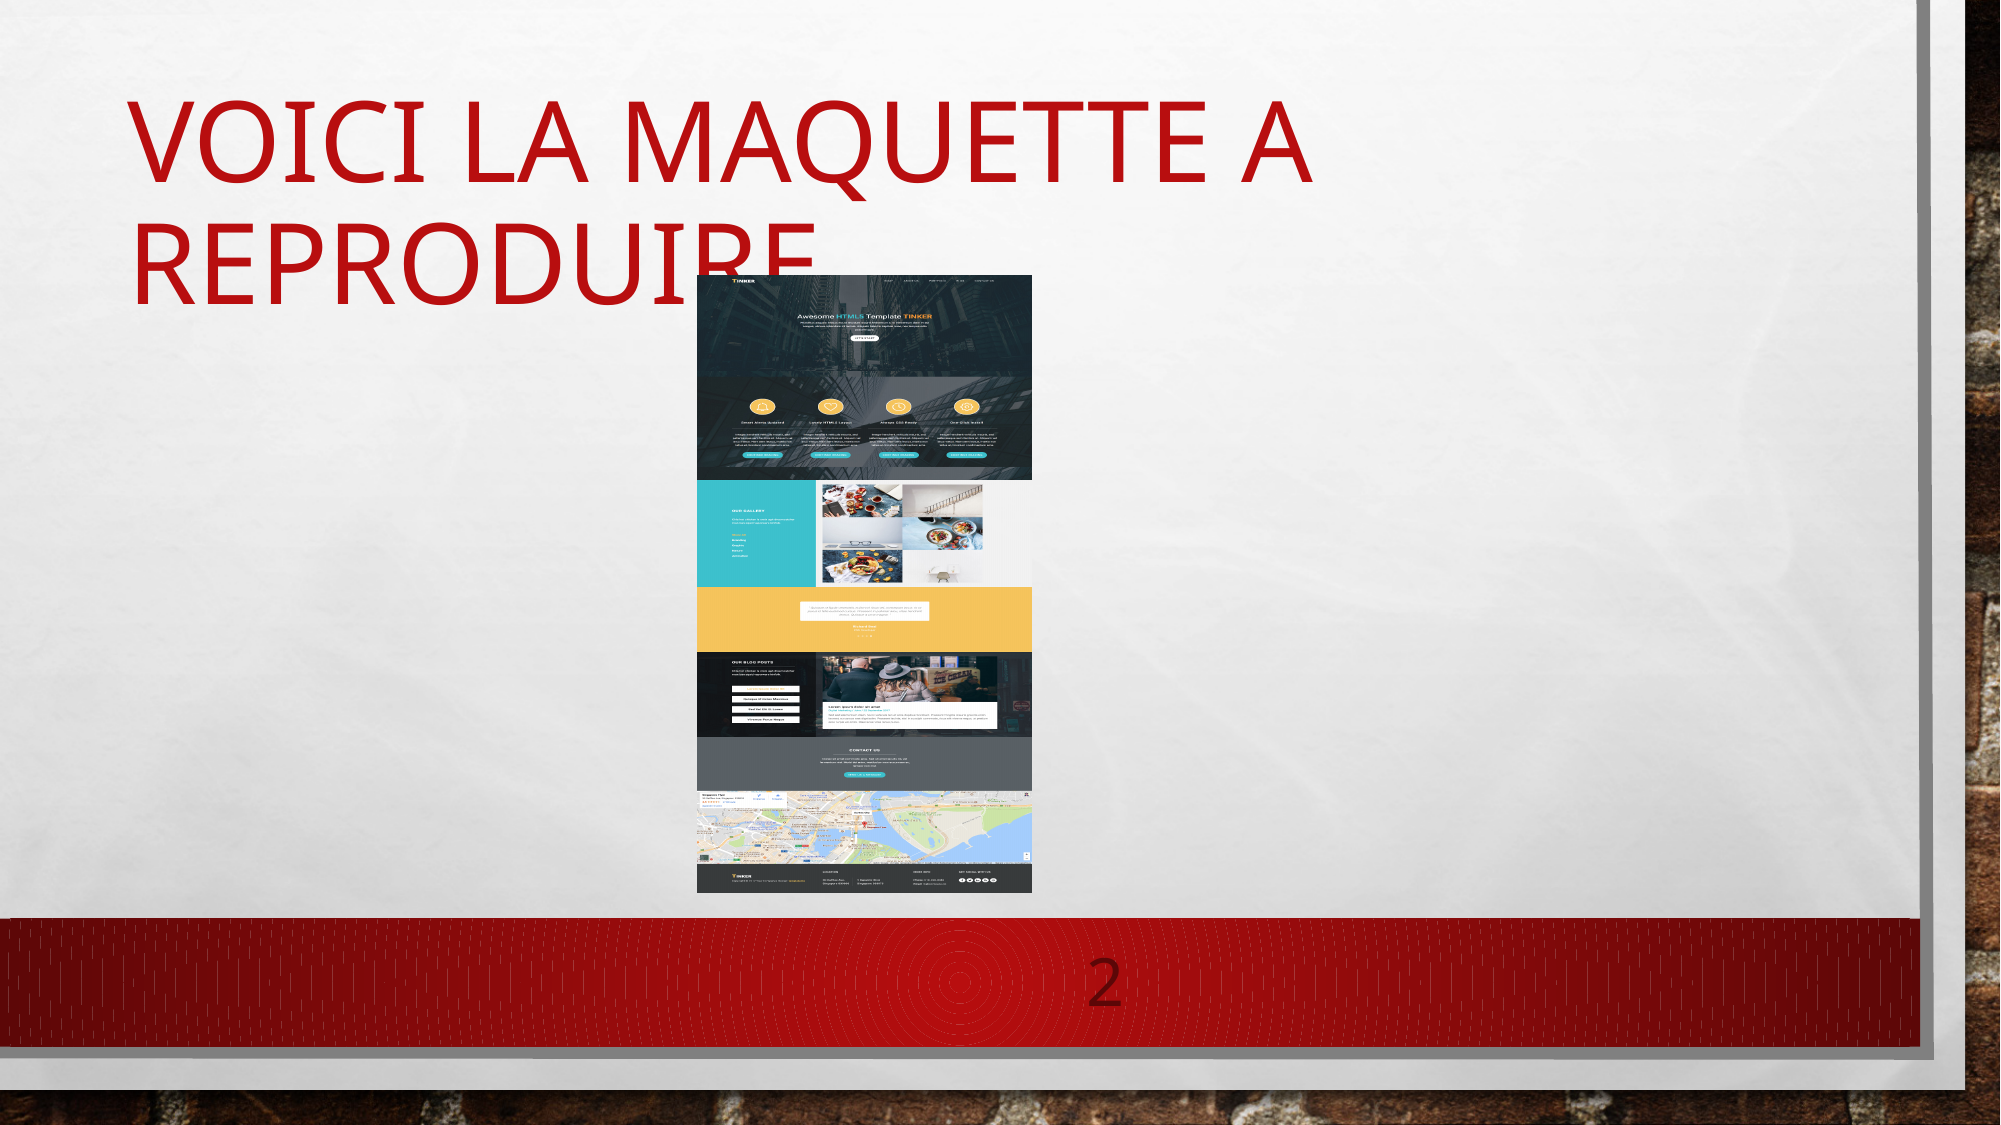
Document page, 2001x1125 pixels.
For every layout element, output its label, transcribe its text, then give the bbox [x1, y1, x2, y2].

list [697, 275, 1032, 893]
title VOICI LA MAQUETTE A REPRODUIRE [112, 112, 1818, 302]
slide_number 2 [1031, 944, 1181, 1027]
picture [0, 0, 2000, 1125]
